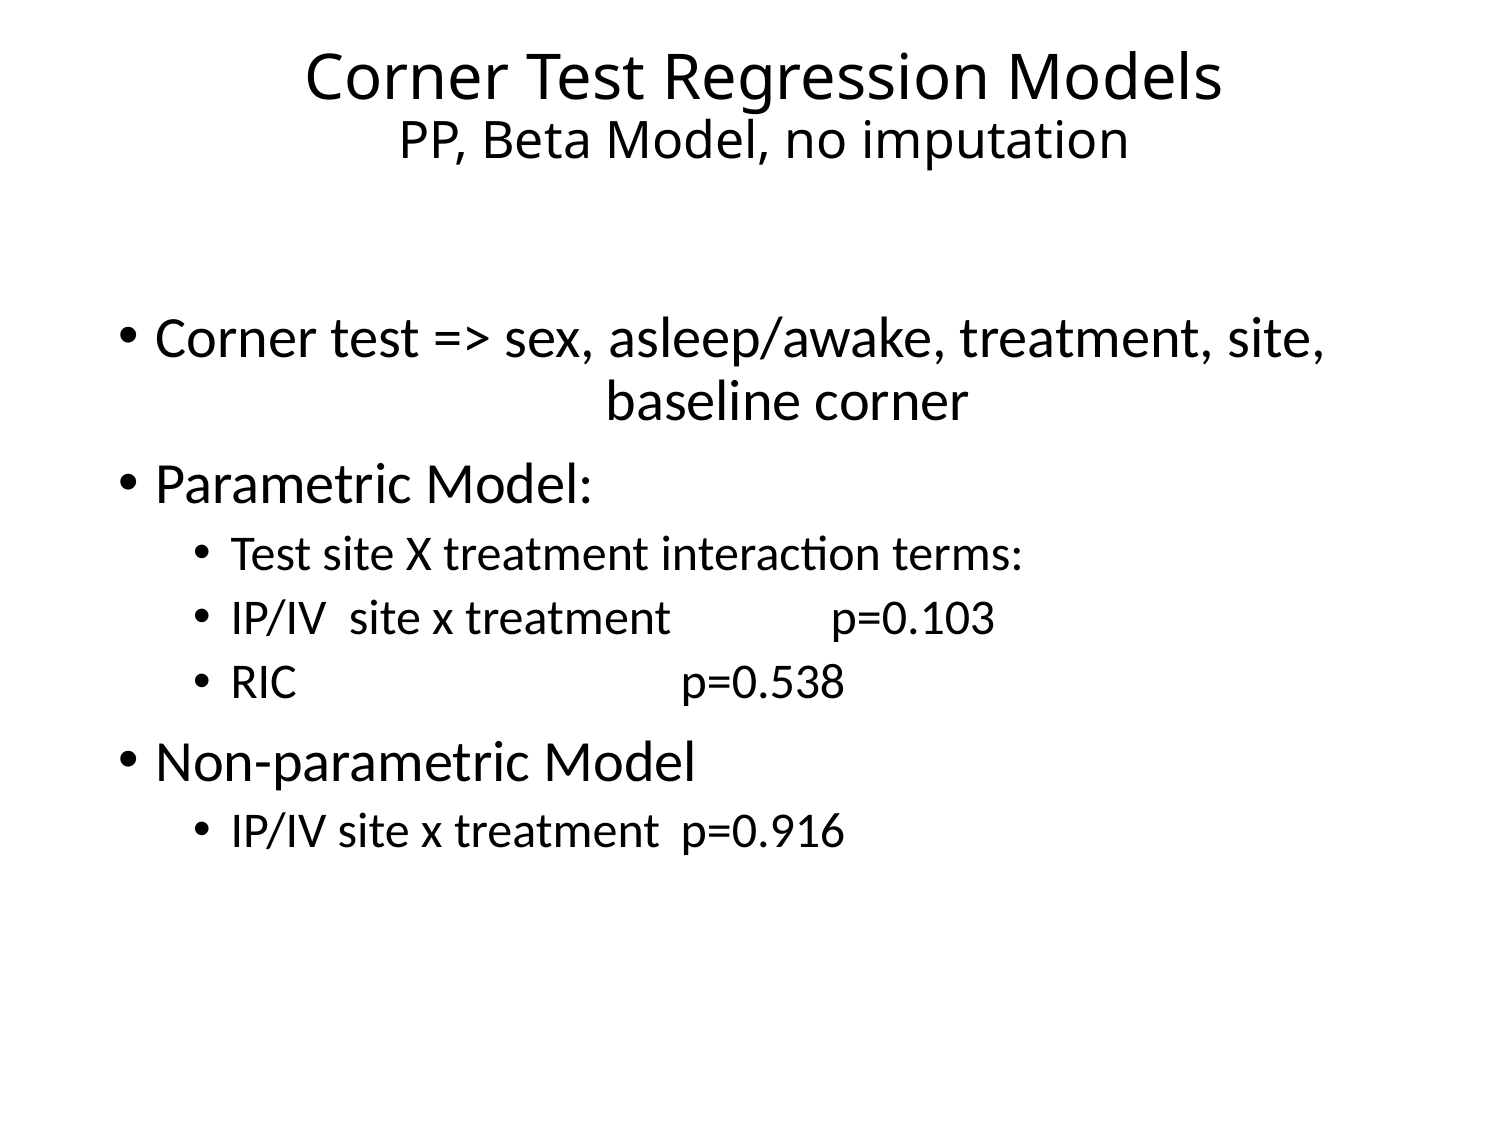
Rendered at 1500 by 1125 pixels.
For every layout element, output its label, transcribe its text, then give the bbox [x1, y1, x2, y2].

title Corner Test Regression Models PP, Beta Model, no imputation [117, 36, 1412, 255]
list Corner test => sex, asleep/awake, treatment, site, baseline corner Parametric Model: Test site X treatment interaction terms: IP/IV site x treatment p=0.103 RIC p=0.538 Non-parametric Model IP/IV site x treatment p=0.916 [103, 299, 1397, 1014]
